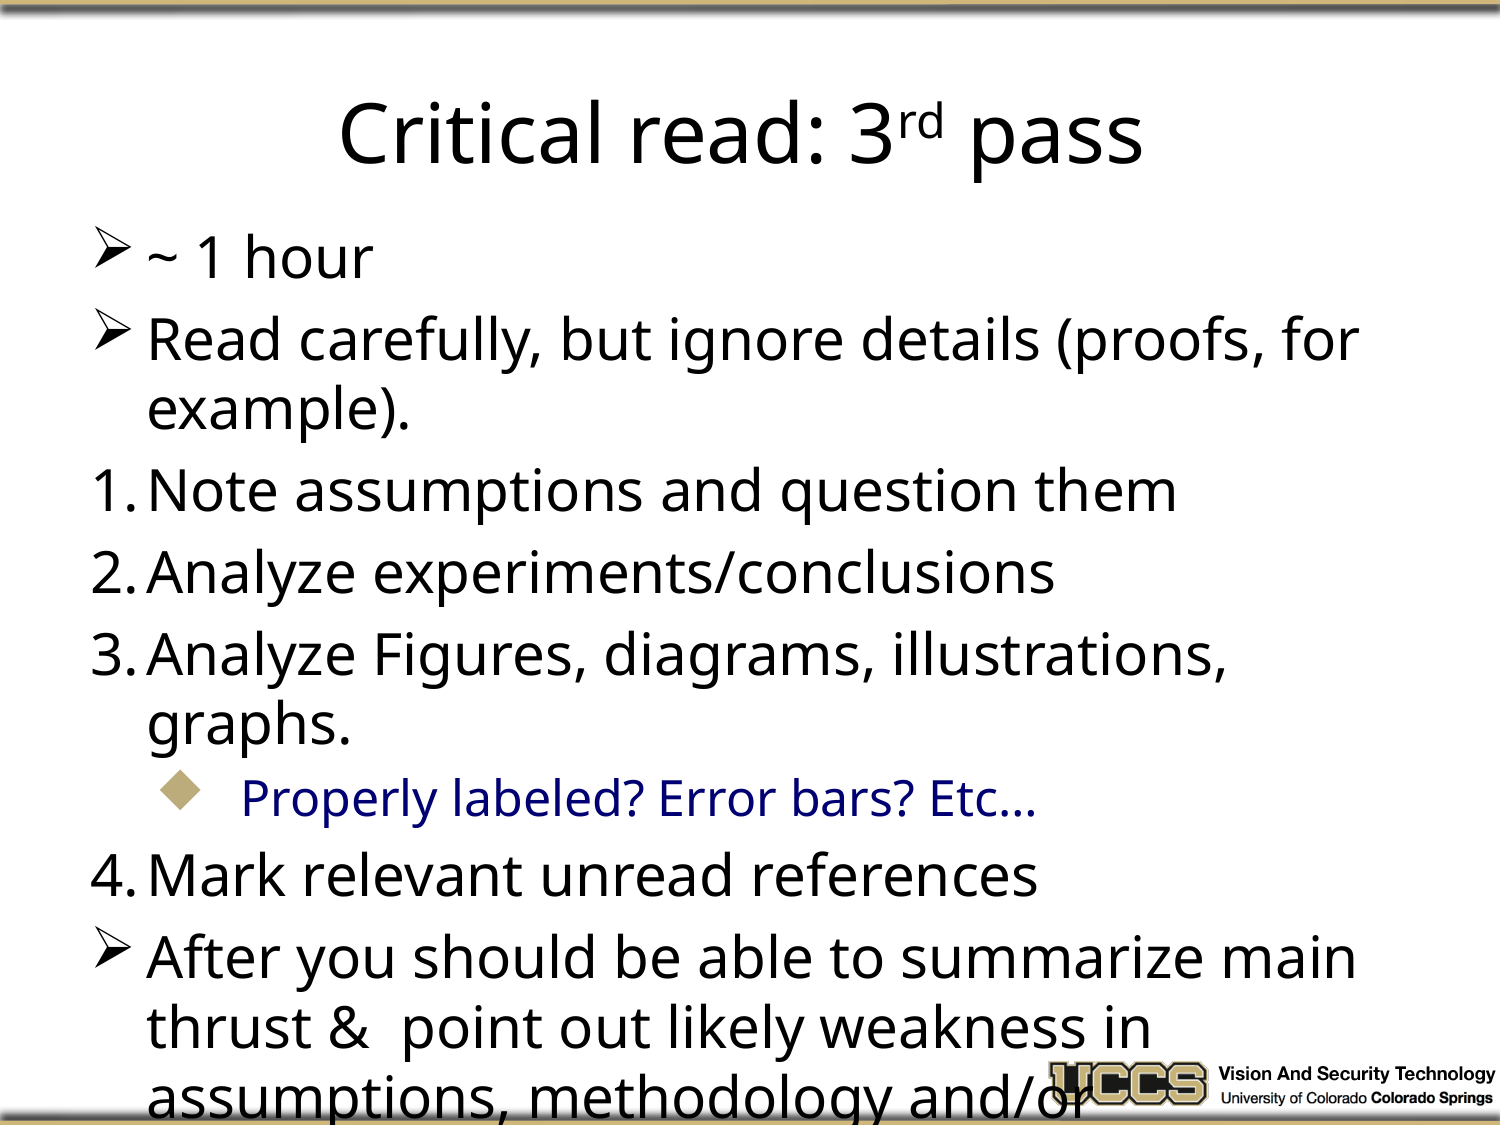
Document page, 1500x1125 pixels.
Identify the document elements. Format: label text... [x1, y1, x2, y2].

title Critical read: 3rd pass [66, 37, 1417, 188]
picture [1039, 1053, 1500, 1116]
list ~ 1 hour Read carefully, but ignore details (proofs, for example). Note assumptions and question them Analyze experiments/conclusions Analyze Figures, diagrams, illustrations, graphs. Properly labeled? Error bars? Etc… Mark relevant unread references After you should be able to summarize main thrust & point out likely weakness in assumptions, methodology and/or experiments. [75, 212, 1417, 1021]
